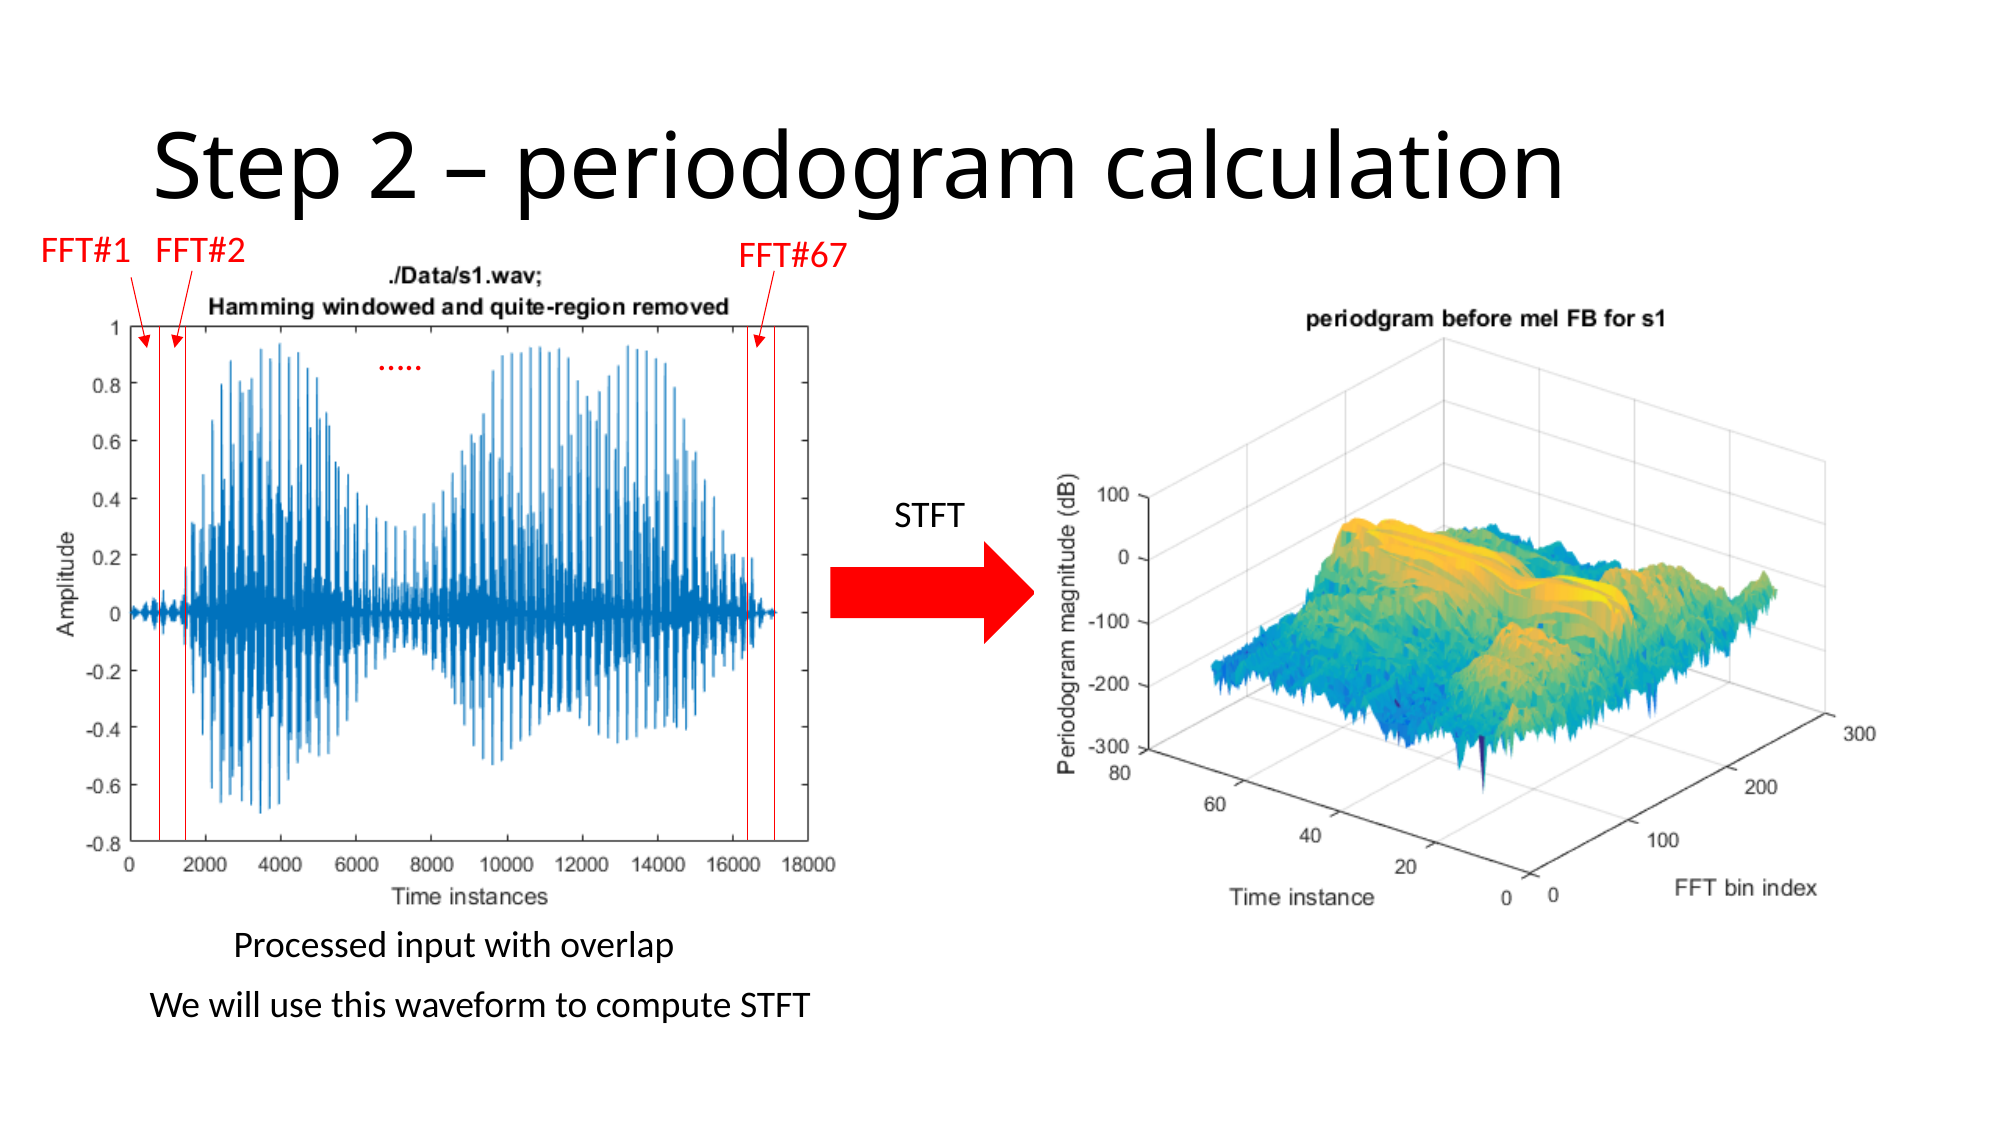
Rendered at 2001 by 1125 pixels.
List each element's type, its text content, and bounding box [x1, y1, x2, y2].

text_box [131, 277, 148, 348]
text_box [756, 270, 775, 348]
text_box FFT#1 [26, 217, 140, 257]
text_box STFT [892, 483, 980, 543]
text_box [174, 270, 193, 348]
picture [16, 257, 892, 914]
text_box We will use this waveform to compute STFT [134, 972, 827, 1032]
text_box FFT#2 [140, 217, 261, 257]
text_box Processed input with overlap [218, 914, 690, 972]
picture [1034, 289, 1909, 946]
text_box [892, 541, 1034, 644]
title Step 2 – periodogram calculation [137, 59, 1863, 278]
text_box FFT#67 [723, 222, 864, 257]
